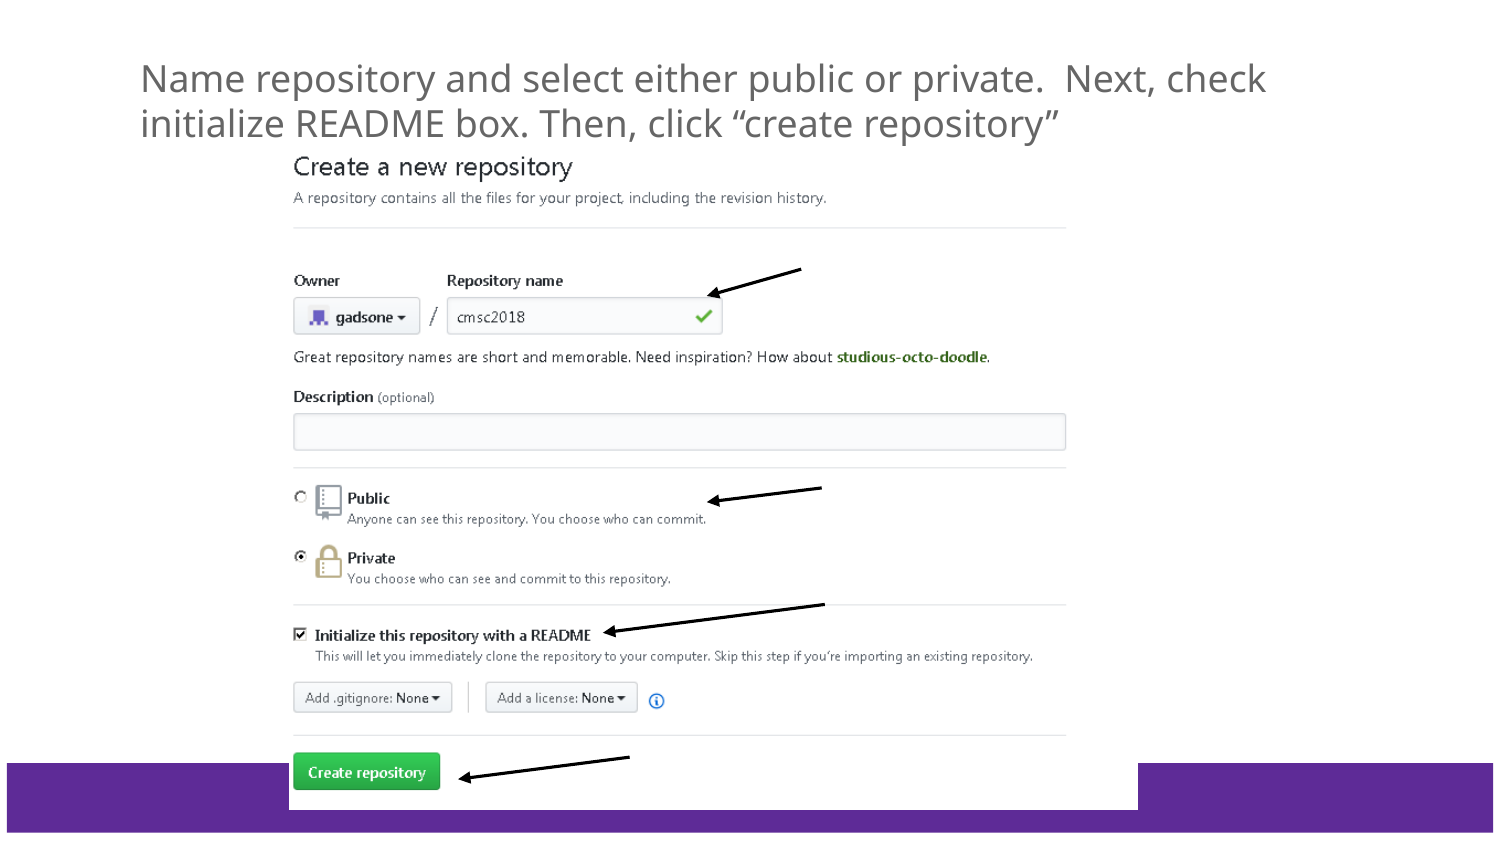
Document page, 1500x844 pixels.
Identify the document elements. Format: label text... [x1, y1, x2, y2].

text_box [706, 268, 802, 297]
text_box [457, 756, 630, 780]
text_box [706, 487, 822, 503]
picture [288, 150, 1138, 810]
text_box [602, 604, 825, 633]
text_box Name repository and select either public or private. Next, check initialize README box. Then, click “create repository” [125, 39, 1303, 127]
text_box [6, 763, 1494, 833]
